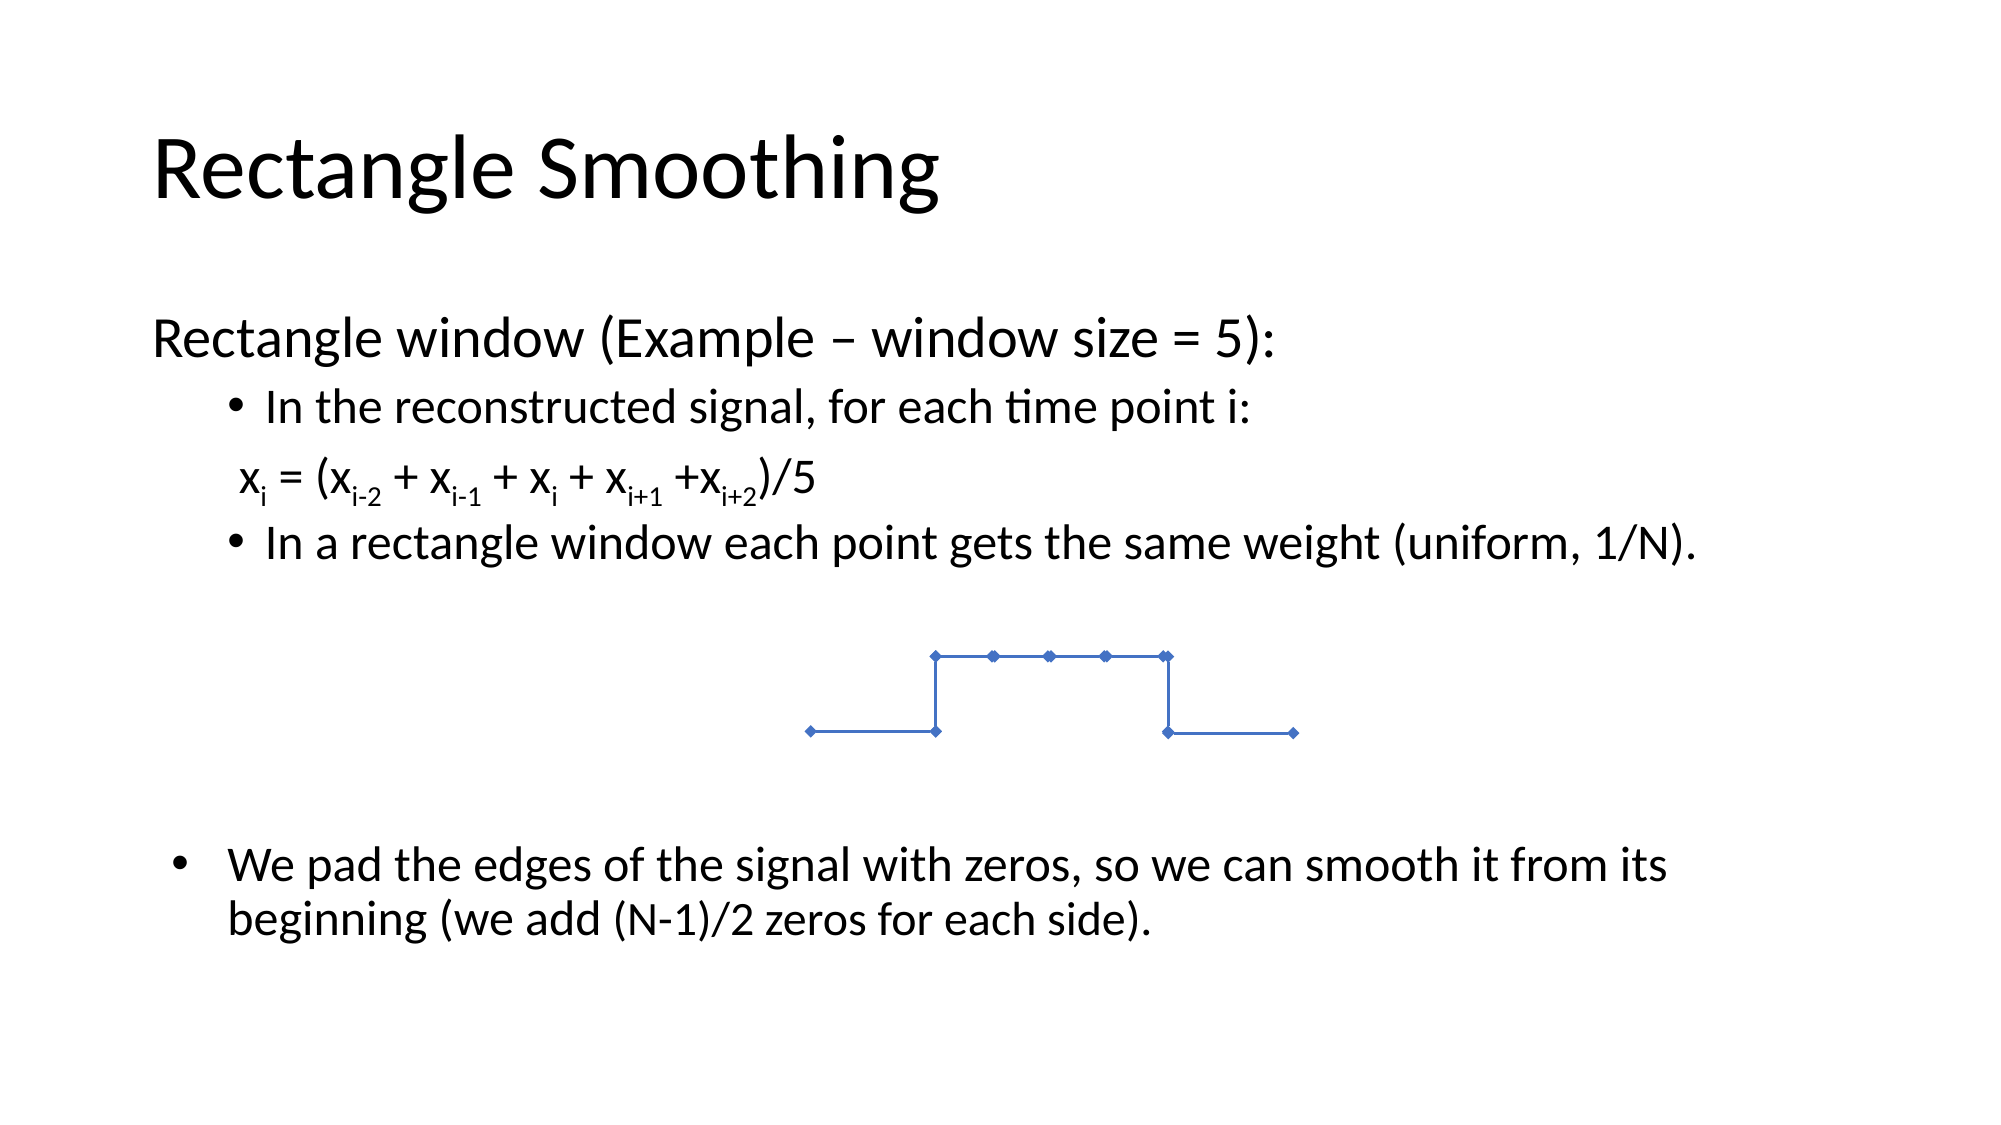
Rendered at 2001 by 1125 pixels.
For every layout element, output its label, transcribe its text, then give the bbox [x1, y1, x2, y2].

title Rectangle Smoothing [137, 59, 1863, 278]
list Rectangle window (Example – window size = 5): In the reconstructed signal, for each time point i: xi = (xi-2 + xi-1 + xi + xi+1 +xi+2)/5 In a rectangle window each point gets the same weight (uniform, 1/N). We pad the edges of the signal with zeros, so we can smooth it from its beginning (we add (N-1)/2 zeros for each side). [137, 299, 1863, 1014]
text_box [810, 656, 1294, 734]
